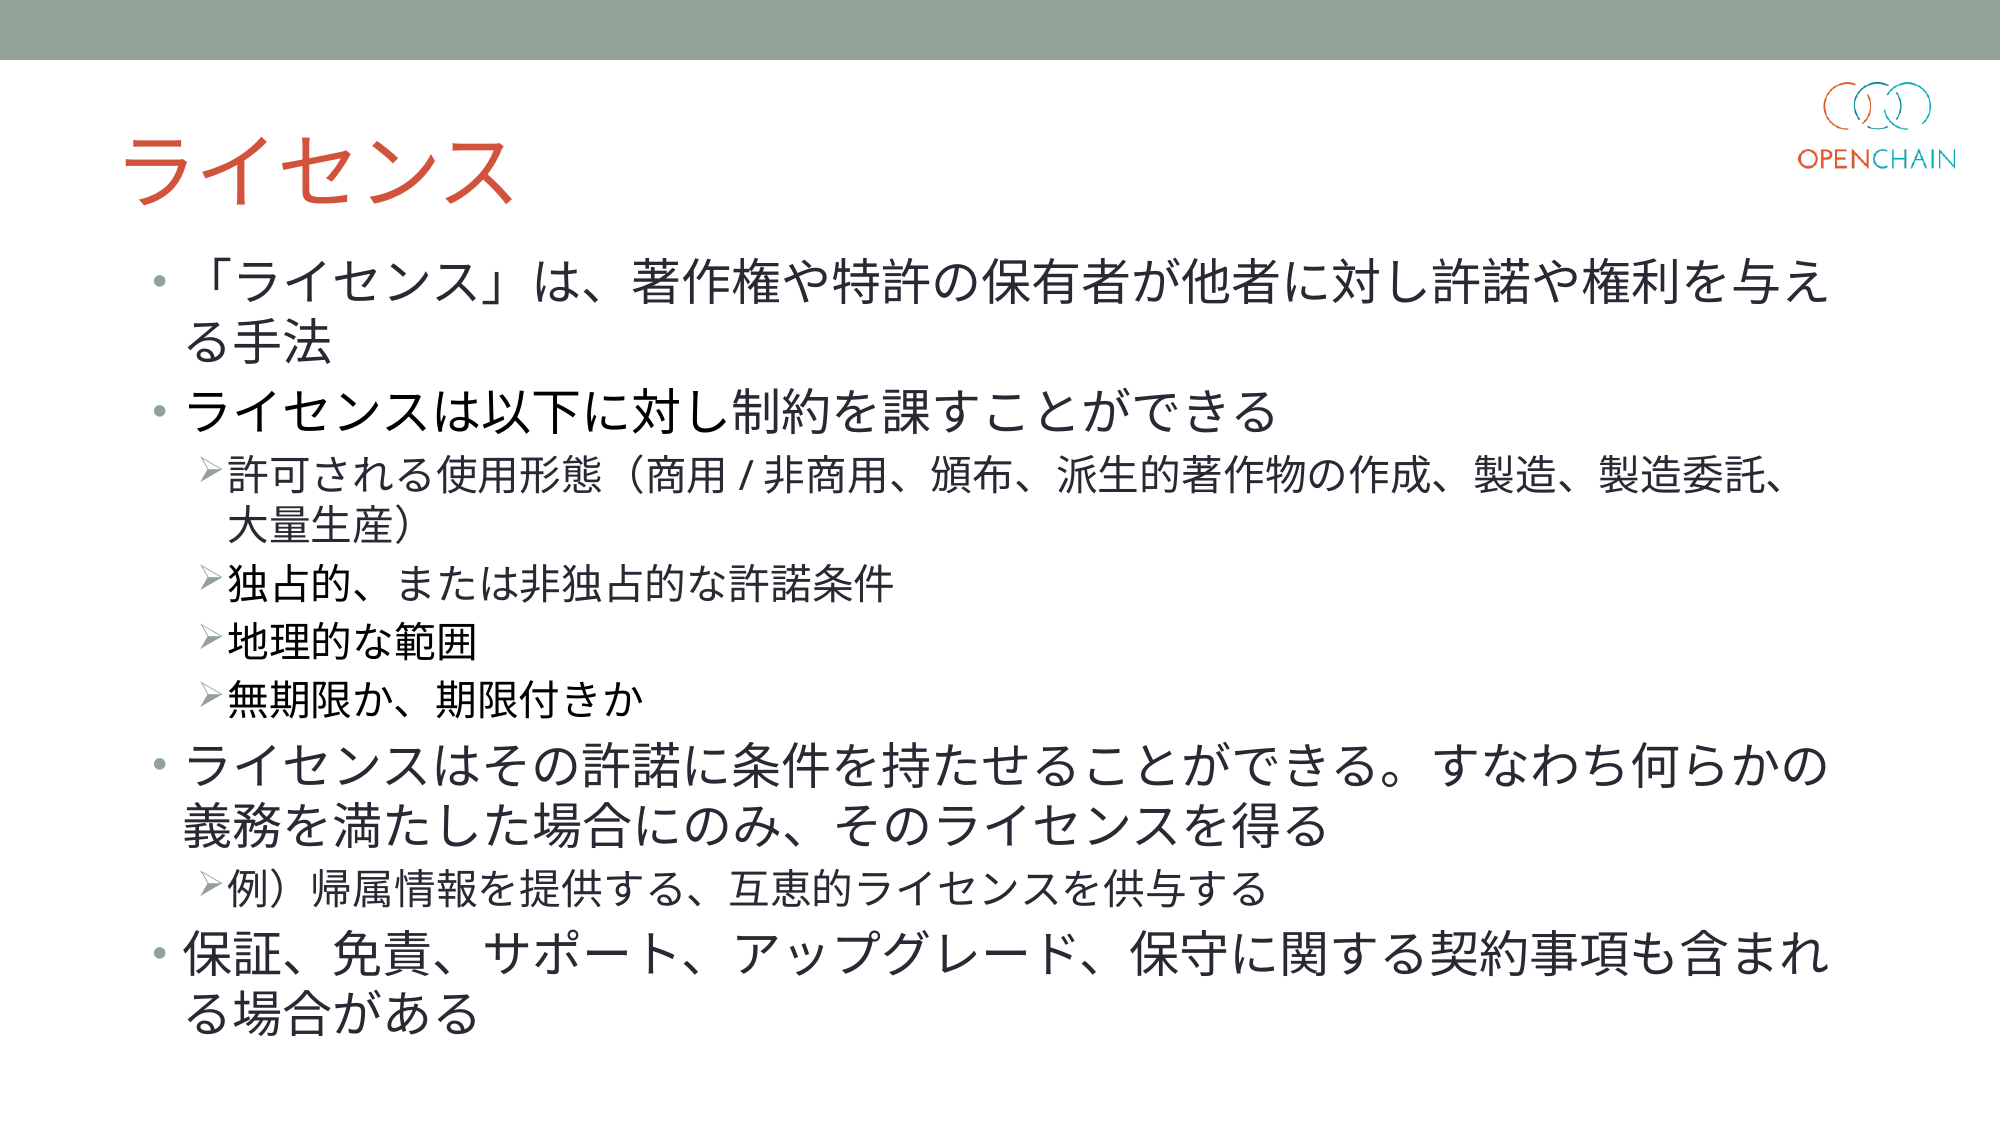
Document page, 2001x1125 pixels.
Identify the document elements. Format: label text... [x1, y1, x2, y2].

list 「ライセンス」は、著作権や特許の保有者が他者に対し許諾や権利を与える手法 ライセンスは以下に対し制約を課すことができる 許可される使用形態（商用/非商用、頒布、派生的著作物の作成、製造、製造委託、大量生産） 独占的、または非独占的な許諾条件 地理的な範囲 無期限か、期限付きか ライセンスはその許諾に条件を持たせることができる。すなわち何らかの義務を満たした場合にのみ、そのライセンスを得る 例）帰属情報を提供する、互恵的ライセンスを供与する 保証、免責、サポート、アップグレード、保守に関する契約事項も含まれる場合がある [137, 243, 1863, 1093]
picture [1798, 82, 1955, 169]
title ライセンス [99, 87, 1900, 250]
